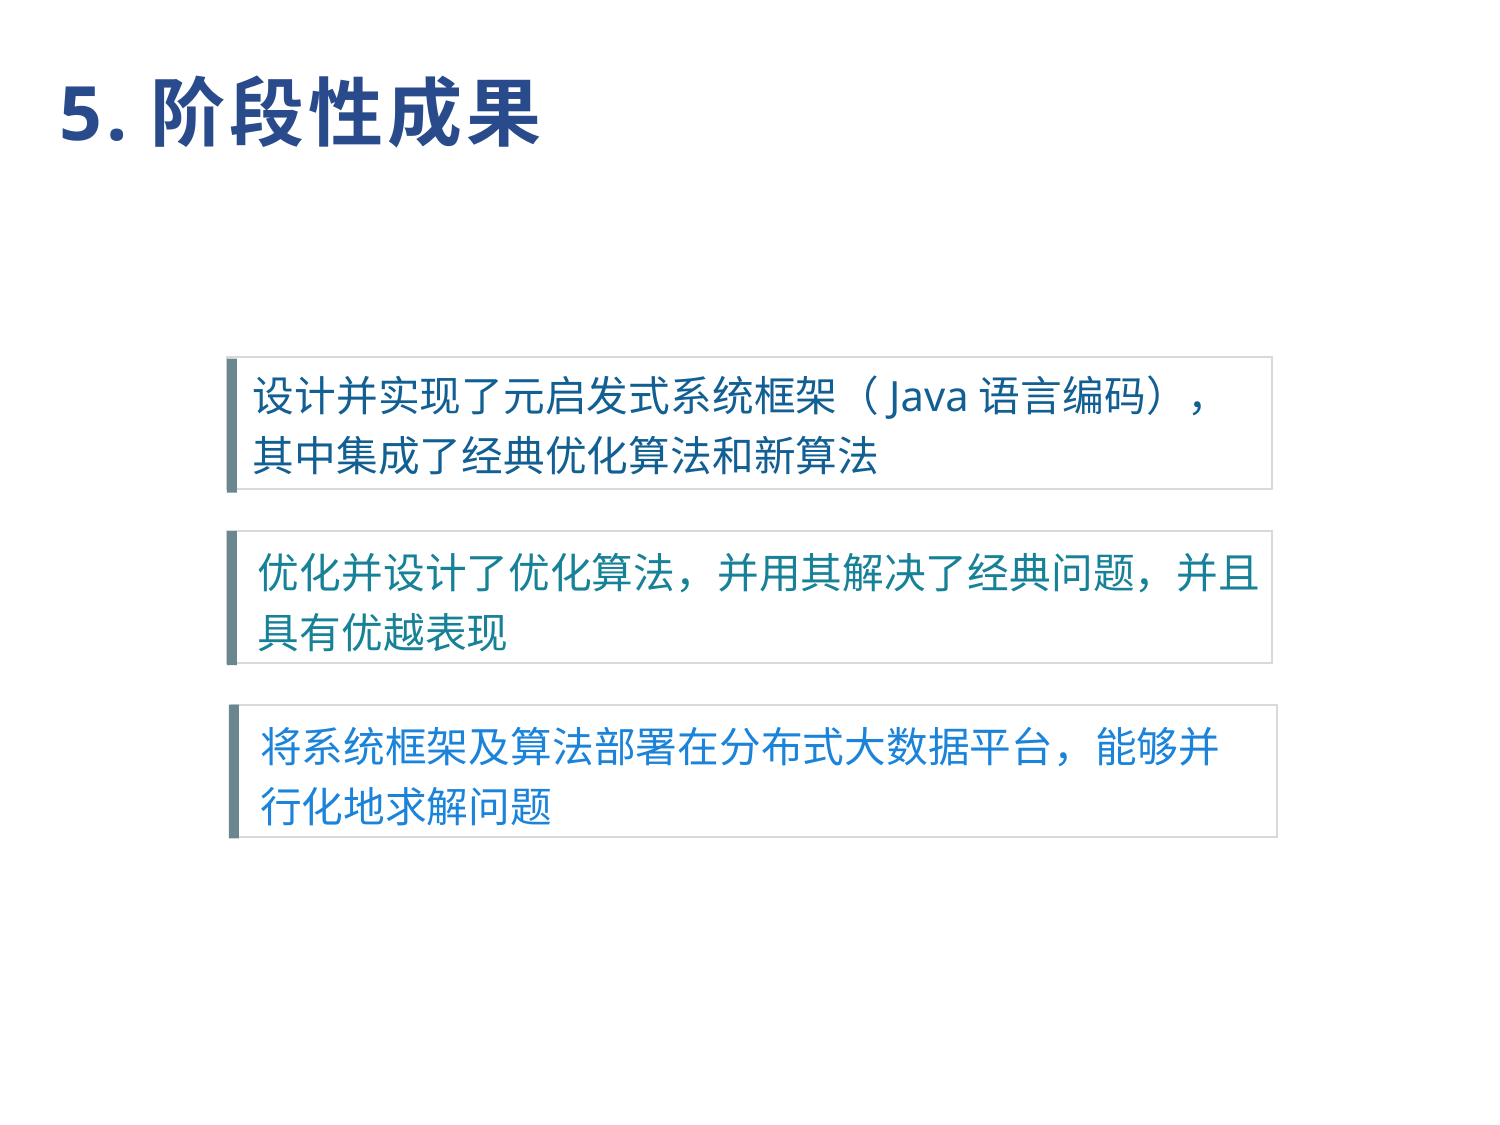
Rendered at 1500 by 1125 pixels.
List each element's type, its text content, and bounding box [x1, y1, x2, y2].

text_box [240, 704, 1278, 838]
text_box [226, 530, 238, 666]
text_box [238, 530, 1273, 664]
text_box 优化并设计了优化算法，并用其解决了经典问题，并且具有优越表现 [246, 539, 1273, 655]
text_box [226, 358, 238, 494]
text_box 5.阶段性成果 [42, 58, 1337, 178]
text_box [226, 356, 1273, 490]
text_box 设计并实现了元启发式系统框架（Java语言编码），其中集成了经典优化算法和新算法 [241, 364, 1273, 474]
text_box 将系统框架及算法部署在分布式大数据平台，能够并行化地求解问题 [248, 723, 1273, 819]
text_box [228, 704, 240, 839]
